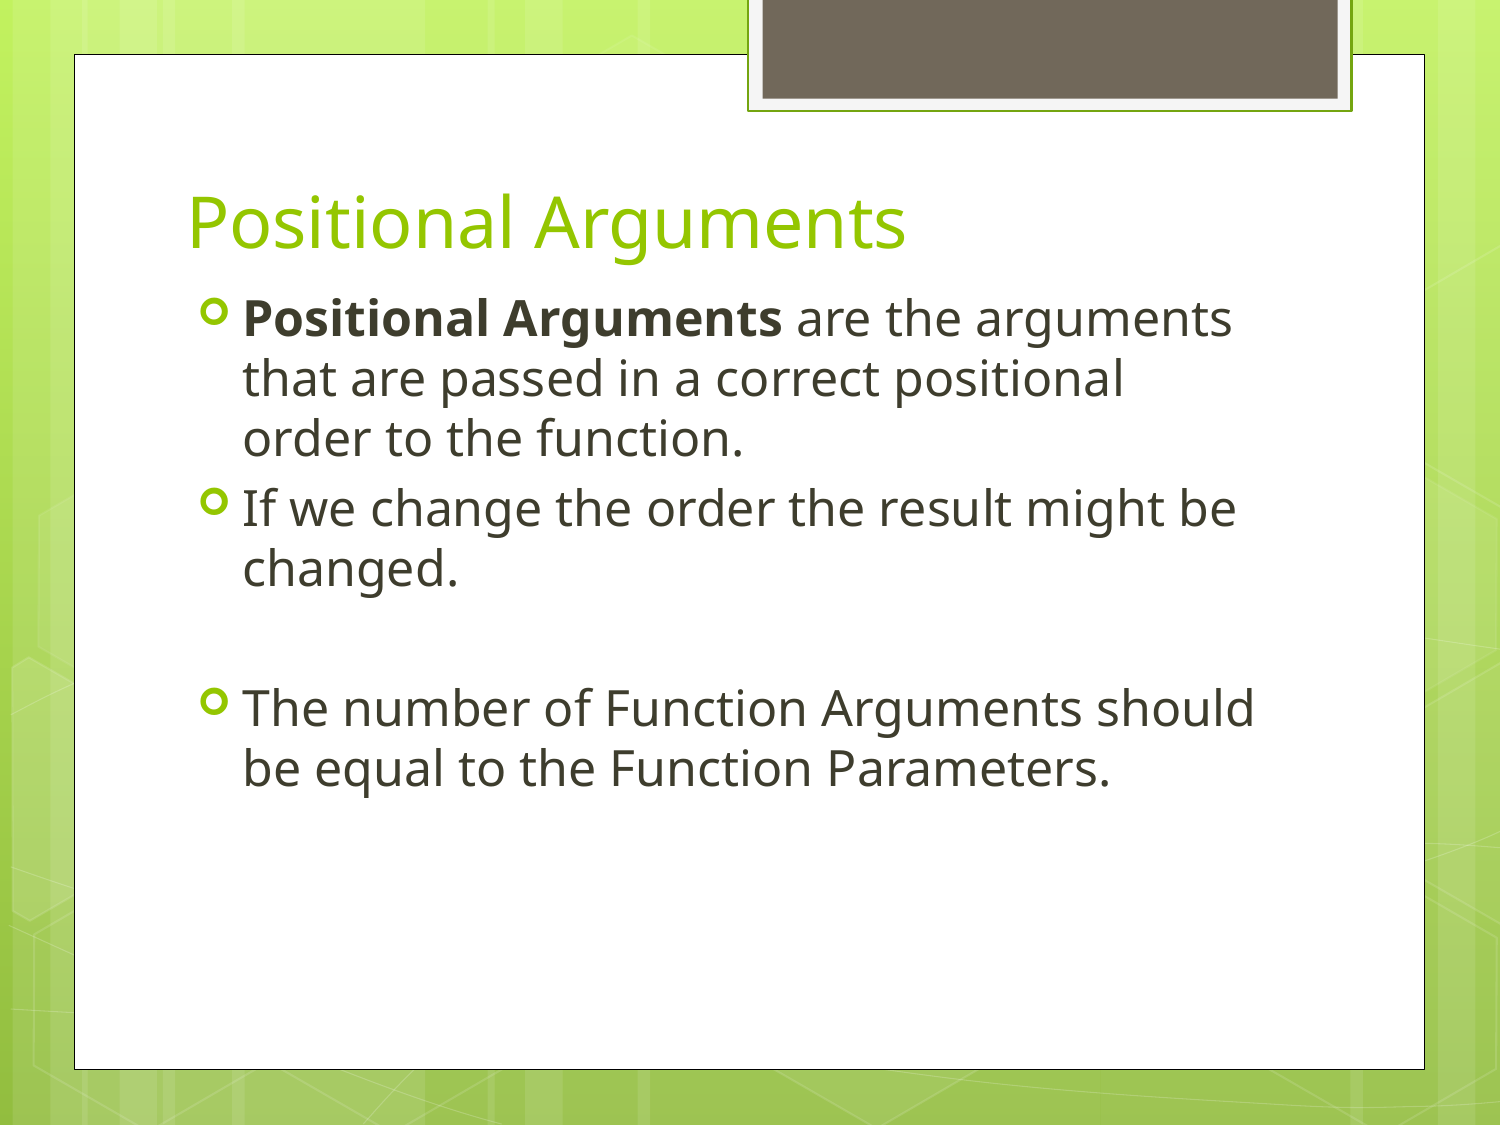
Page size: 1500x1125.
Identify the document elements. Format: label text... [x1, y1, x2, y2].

title Positional Arguments [171, 168, 1324, 357]
list Positional Arguments are the arguments that are passed in a correct positional order to the function. If we change the order the result might be changed. The number of Function Arguments should be equal to the Function Parameters. [171, 278, 1283, 957]
